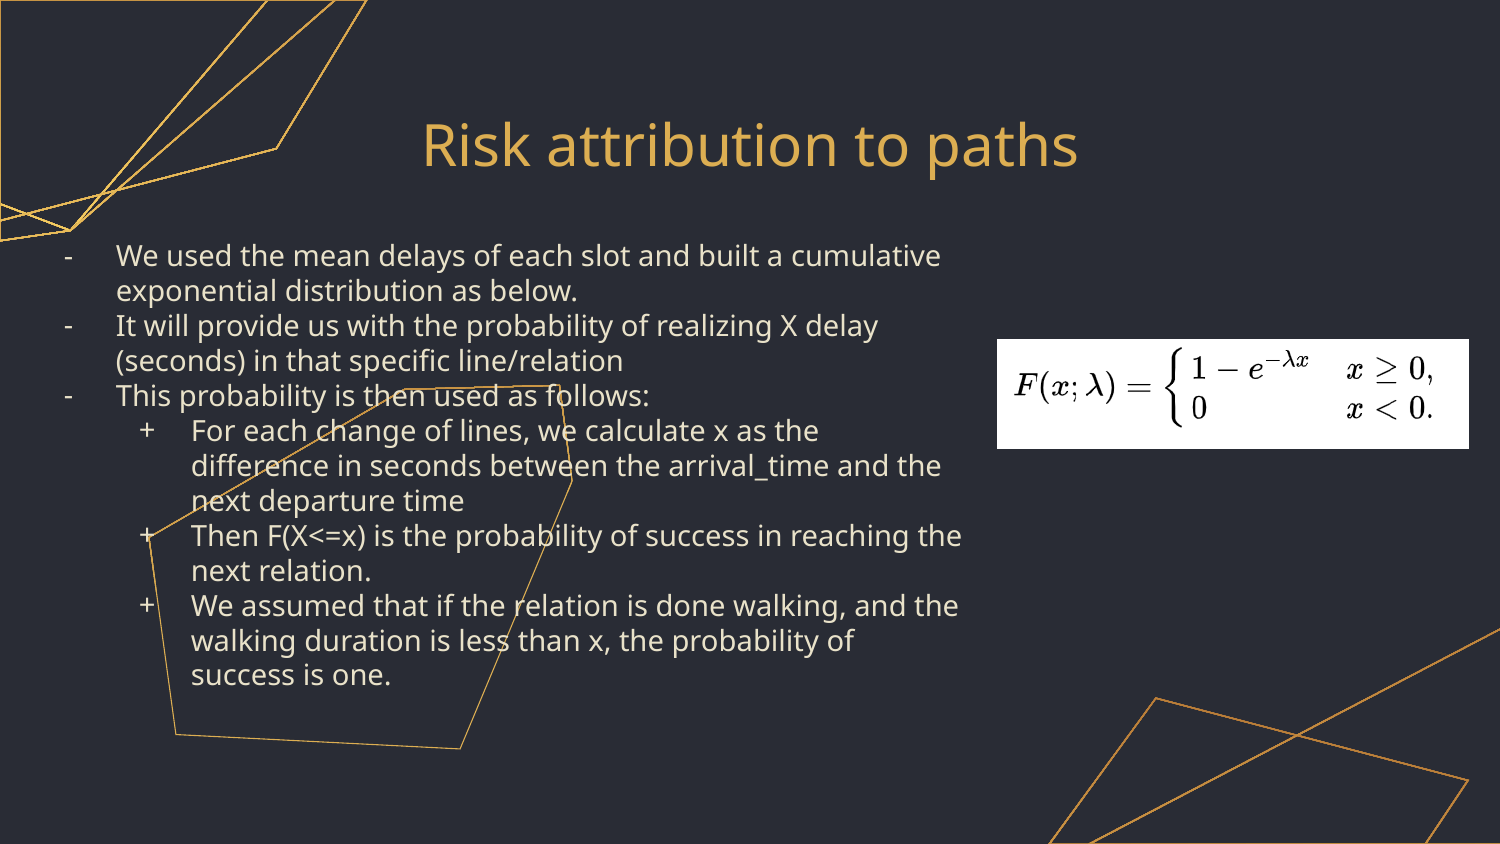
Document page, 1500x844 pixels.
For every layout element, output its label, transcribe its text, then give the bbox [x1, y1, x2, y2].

picture [997, 339, 1469, 450]
title Risk attribution to paths [327, 88, 1173, 197]
list We used the mean delays of each slot and built a cumulative exponential distribution as below. It will provide us with the probability of realizing X delay (seconds) in that specific line/relation This probability is then used as follows: For each change of lines, we calculate x as the difference in seconds between the arrival_time and the next departure time Then F(X<=x) is the probability of success in reaching the next relation. We assumed that if the relation is done walking, and the walking duration is less than x, the probability of success is one. [25, 196, 980, 733]
